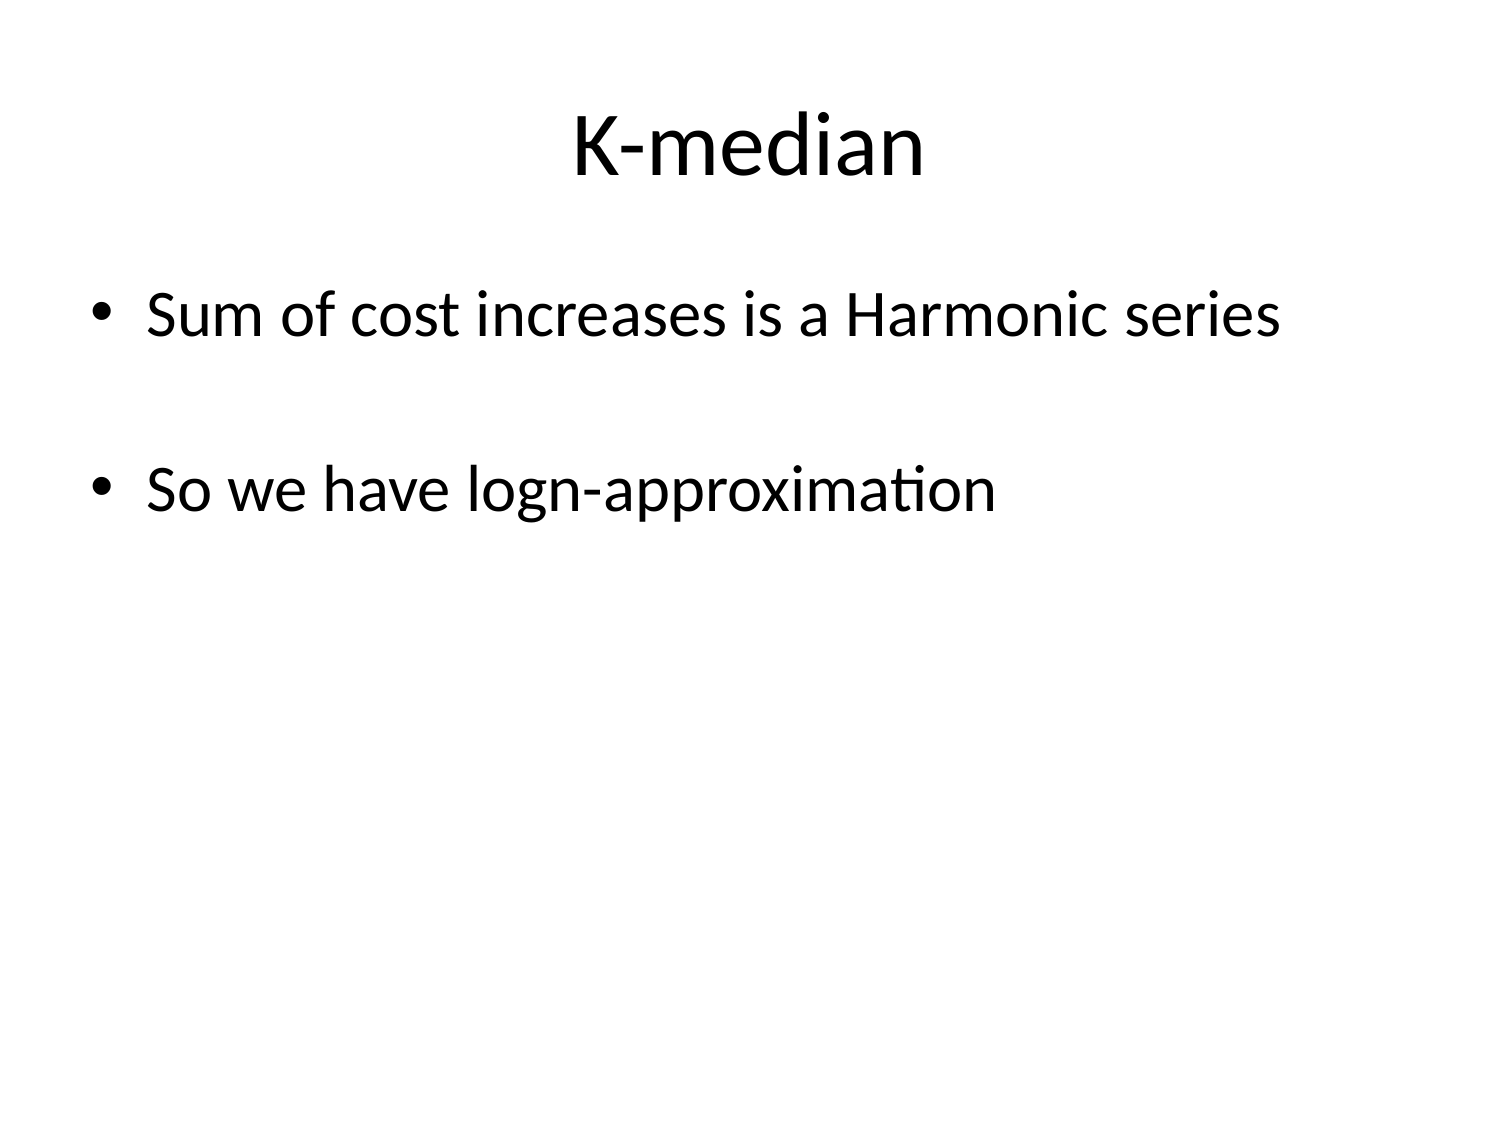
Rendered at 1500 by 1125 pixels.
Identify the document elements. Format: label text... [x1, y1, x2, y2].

title K-median [75, 45, 1425, 233]
